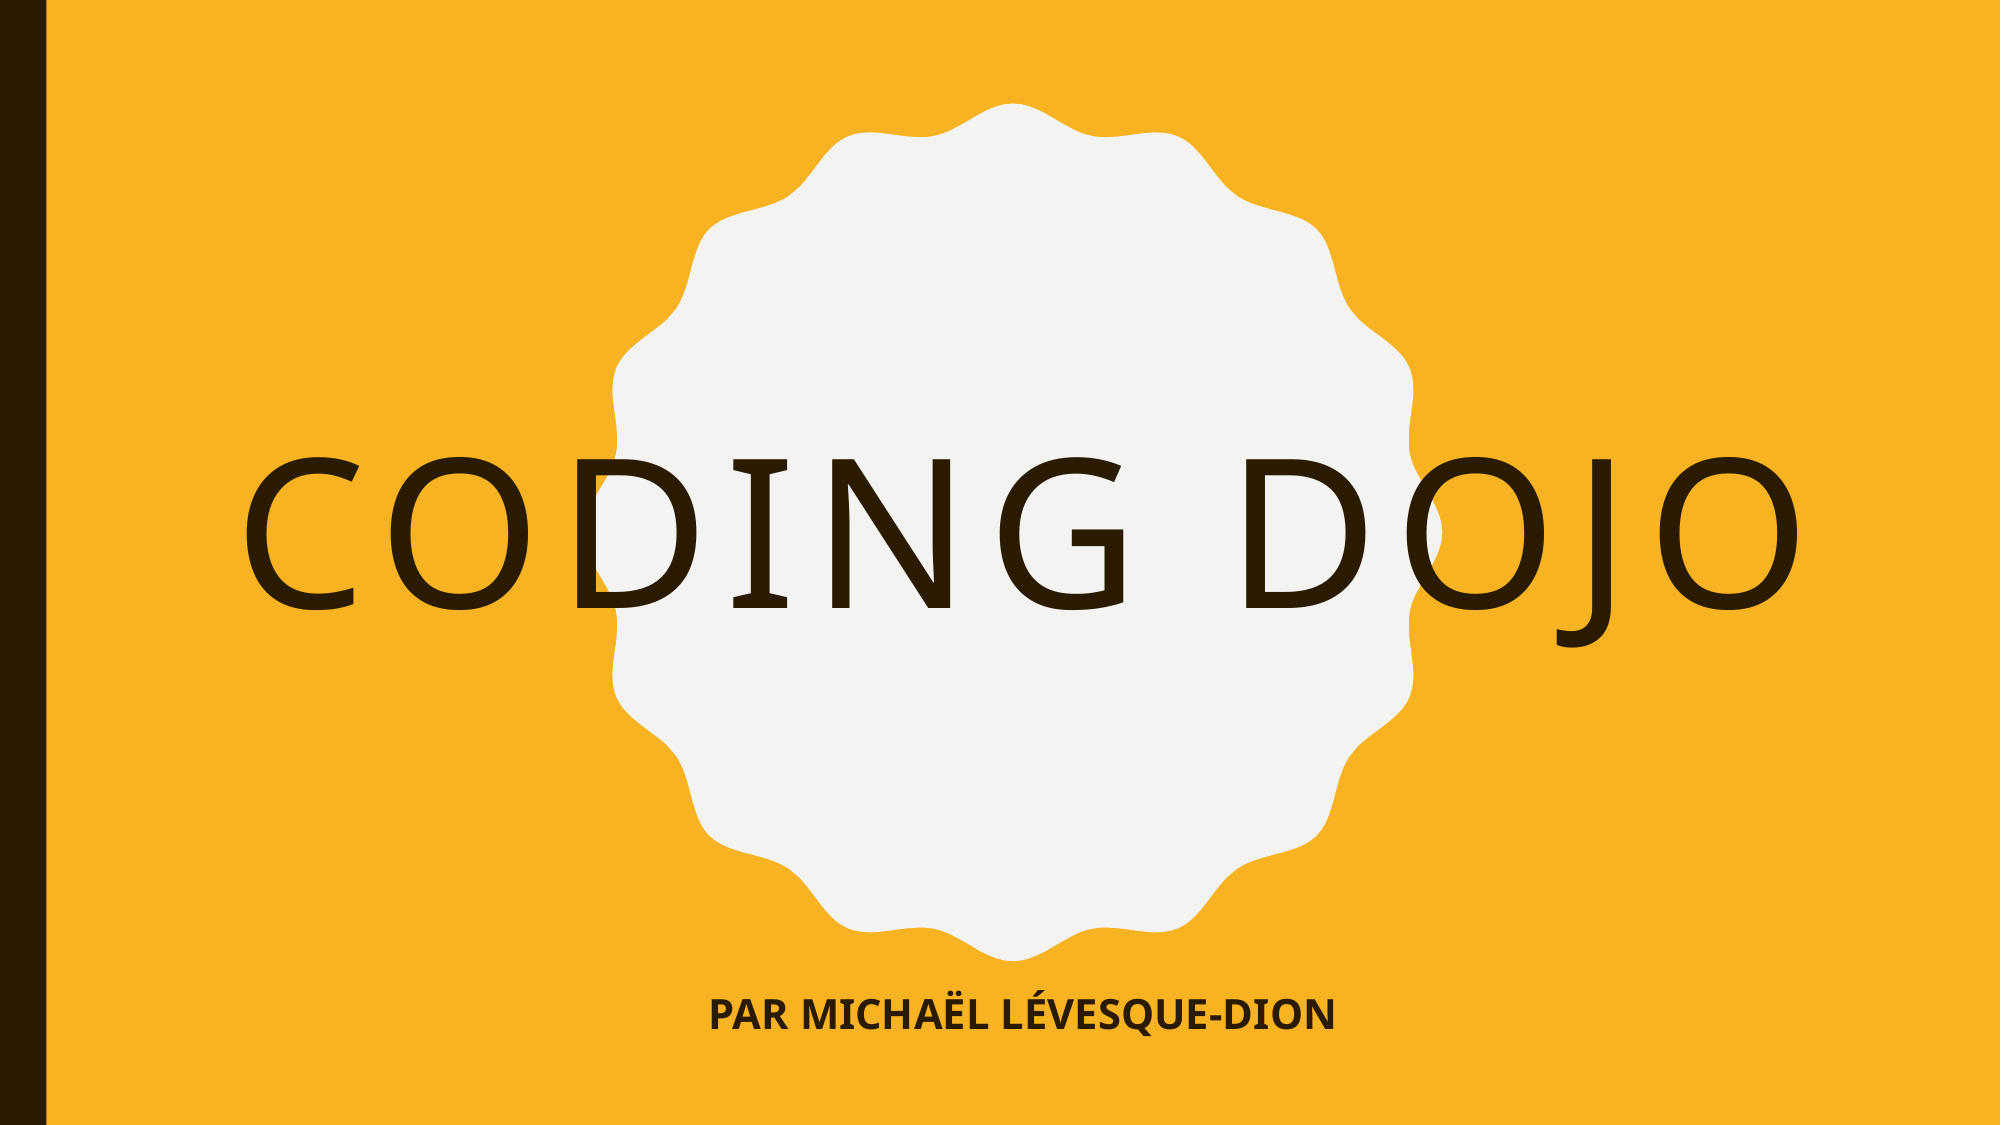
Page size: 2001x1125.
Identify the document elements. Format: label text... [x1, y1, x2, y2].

subtitle Par Michaël Lévesque-dion [363, 980, 1684, 1103]
title Coding dojo [176, 180, 1870, 902]
